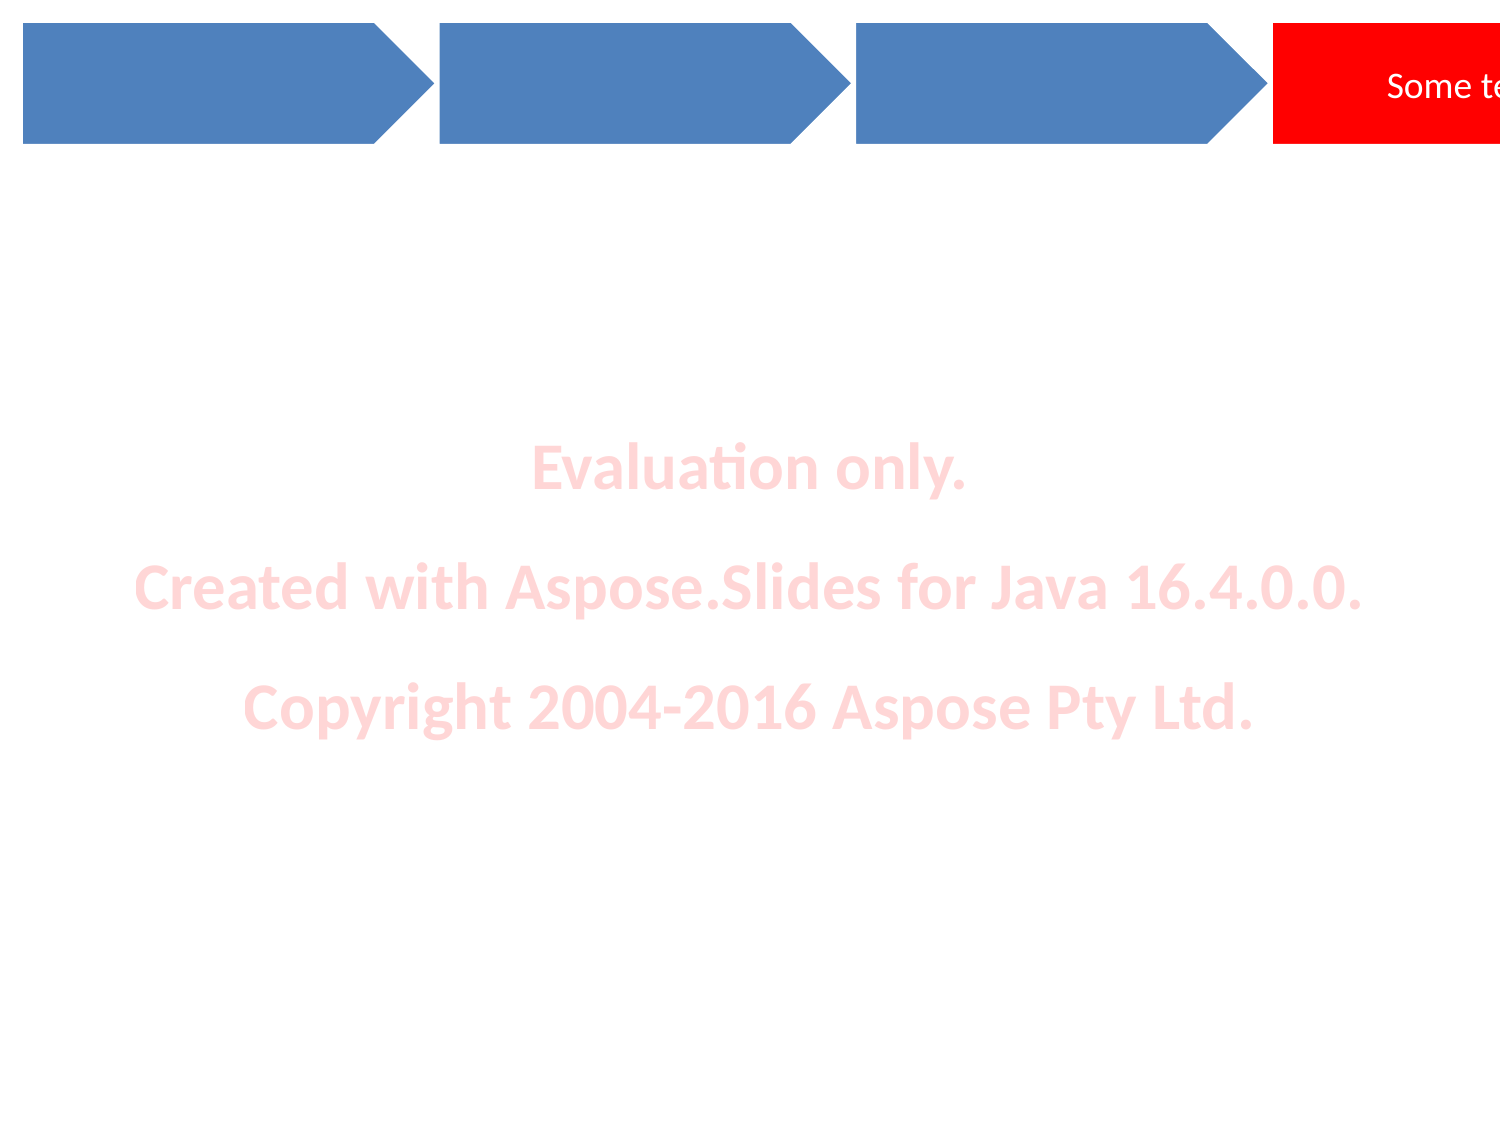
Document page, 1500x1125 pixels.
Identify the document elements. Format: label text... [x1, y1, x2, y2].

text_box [20, 20, 1500, 147]
text_box Evaluation only. Created with Aspose.Slides for Java 16.4.0.0. Copyright 2004-2016 Aspose Pty Ltd. [120, 375, 1380, 750]
